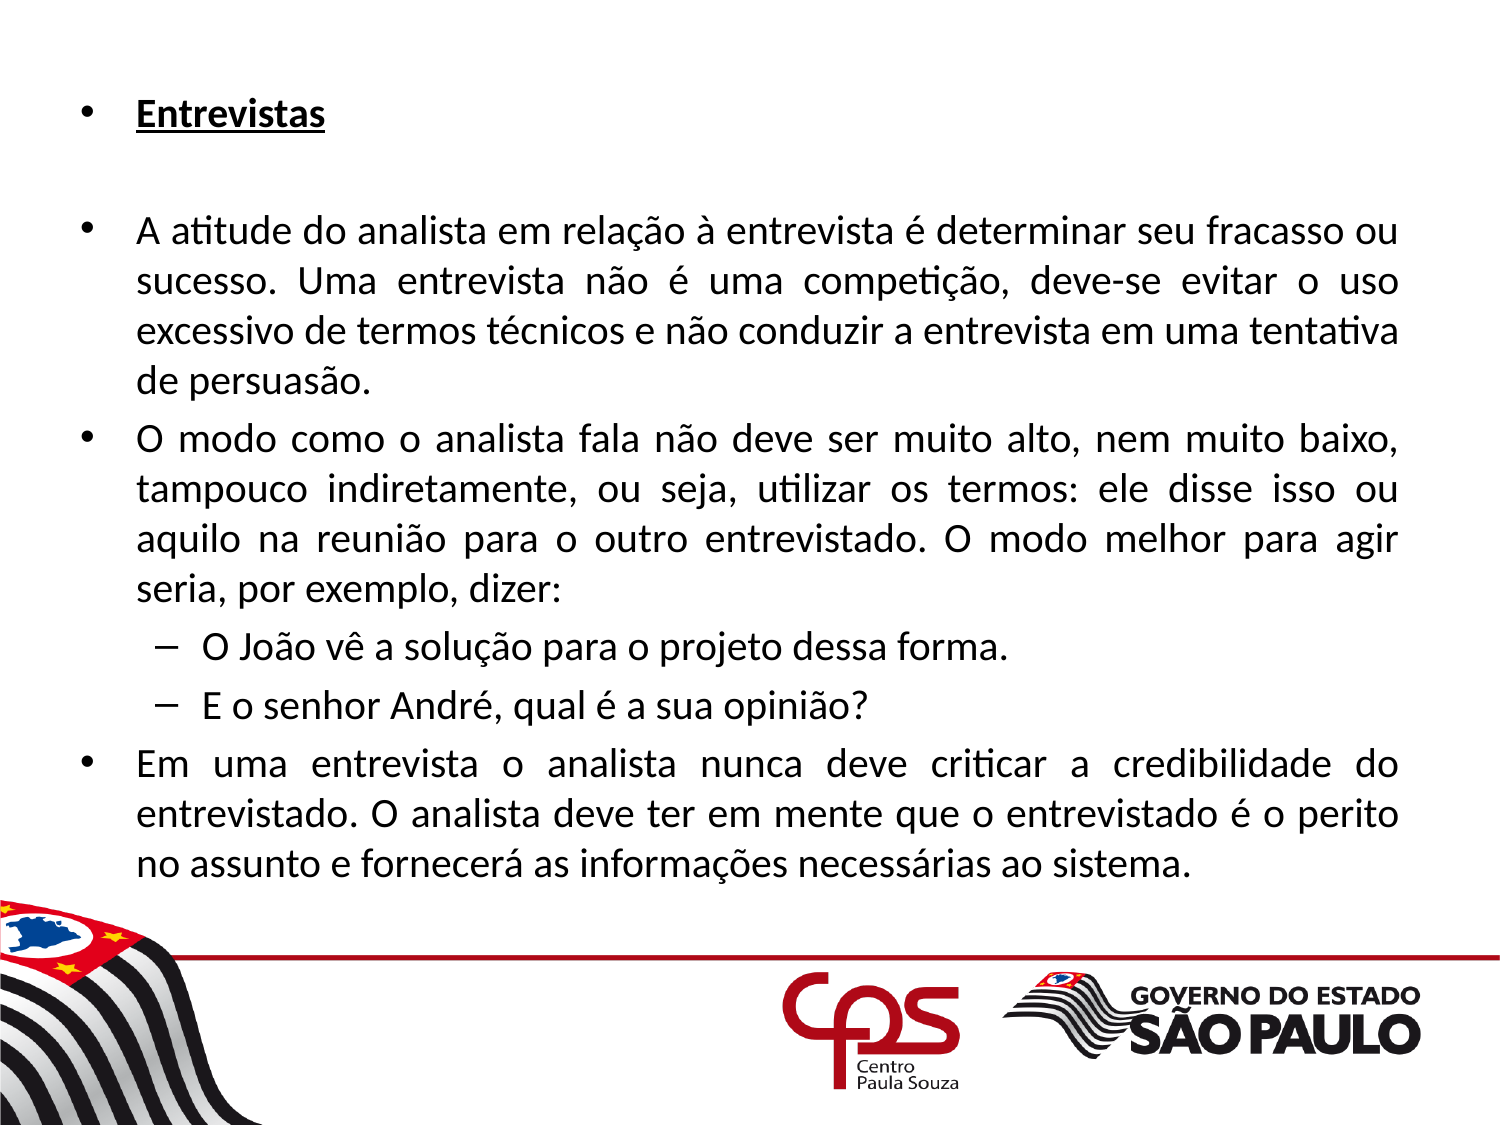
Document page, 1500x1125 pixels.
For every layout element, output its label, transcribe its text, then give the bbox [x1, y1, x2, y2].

picture [0, 900, 1500, 1125]
list Entrevistas A atitude do analista em relação à entrevista é determinar seu fracasso ou sucesso. Uma entrevista não é uma competição, deve-se evitar o uso excessivo de termos técnicos e não conduzir a entrevista em uma tentativa de persuasão. O modo como o analista fala não deve ser muito alto, nem muito baixo, tampouco indiretamente, ou seja, utilizar os termos: ele disse isso ou aquilo na reunião para o outro entrevistado. O modo melhor para agir seria, por exemplo, dizer: O João vê a solução para o projeto dessa forma. E o senhor André, qual é a sua opinião? Em uma entrevista o analista nunca deve criticar a credibilidade do entrevistado. O analista deve ter em mente que o entrevistado é o perito no assunto e fornecerá as informações necessárias ao sistema. [64, 78, 1415, 821]
